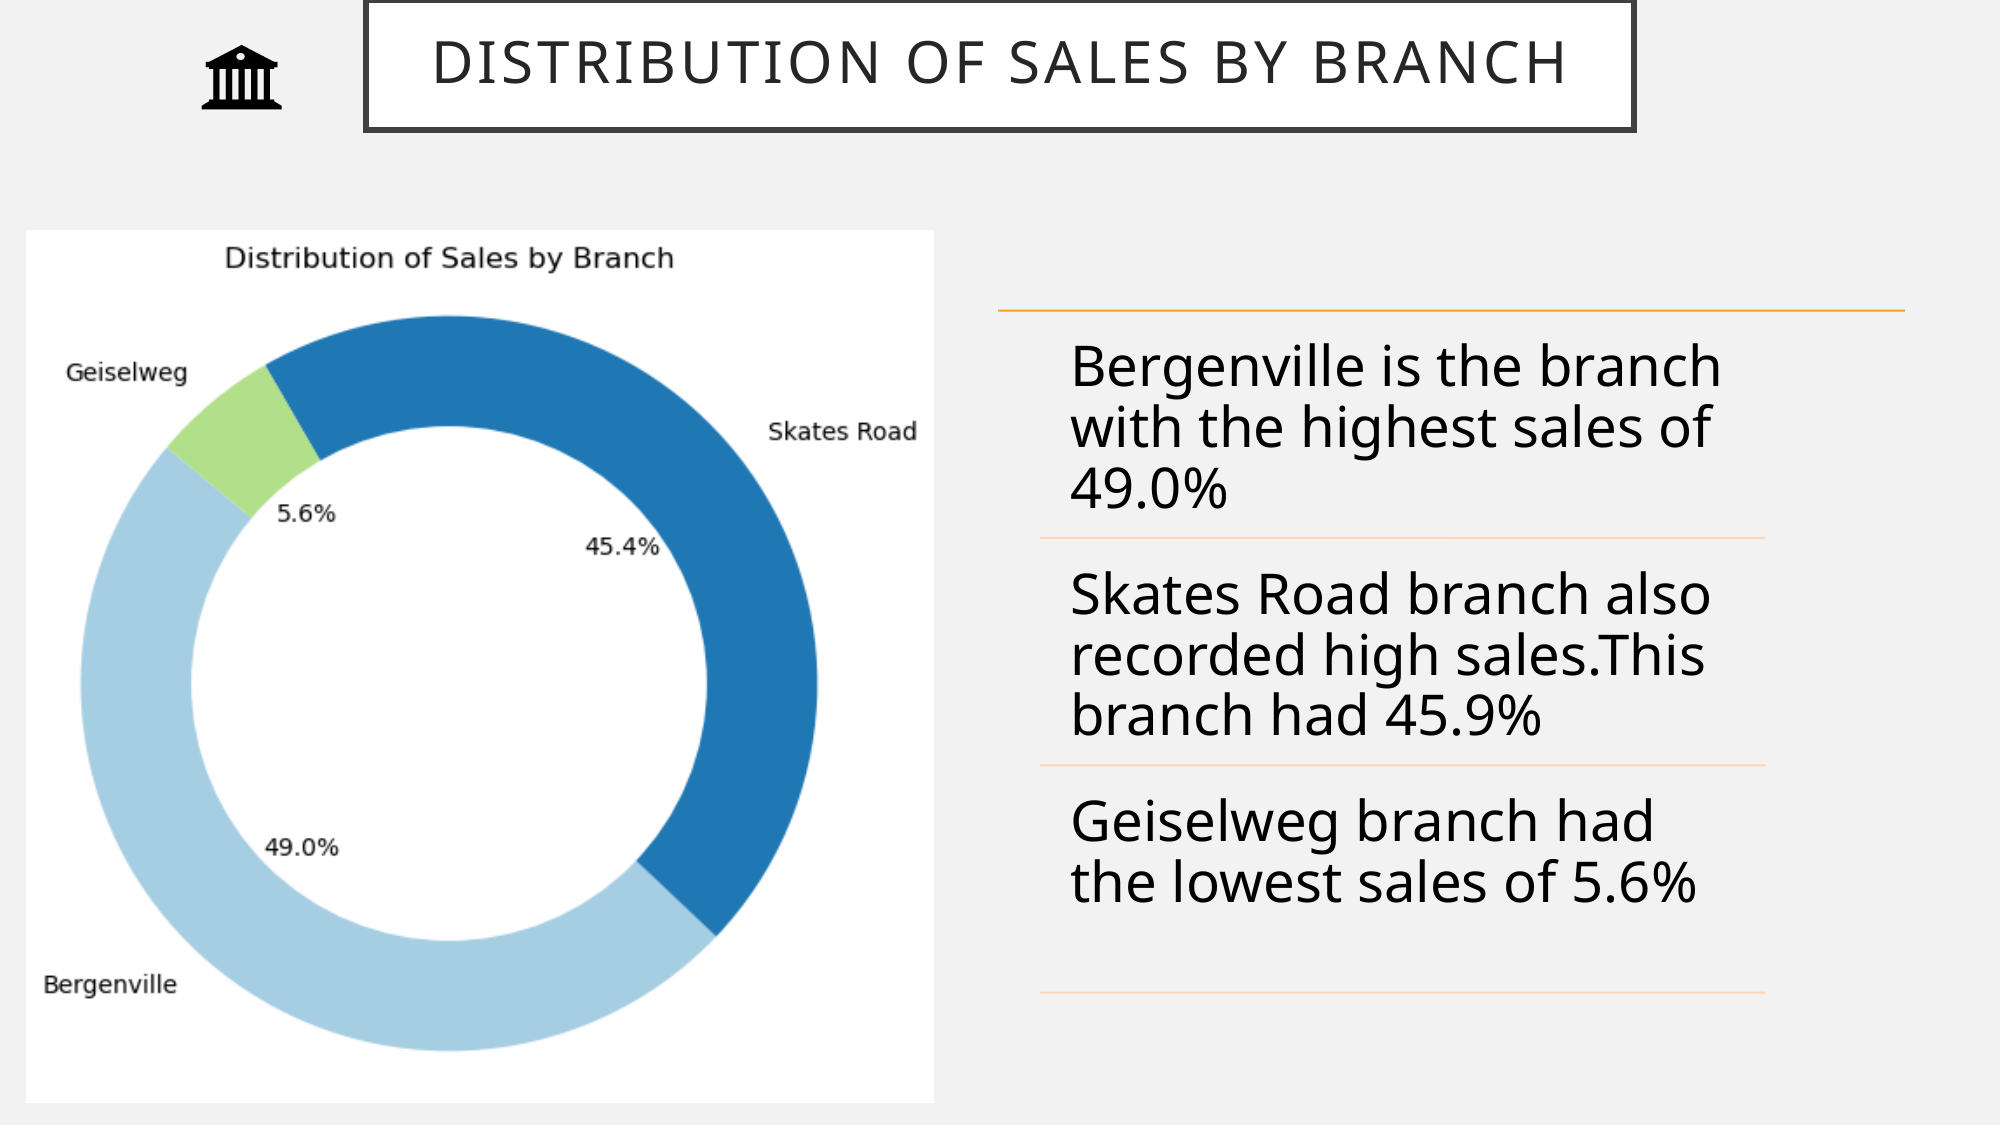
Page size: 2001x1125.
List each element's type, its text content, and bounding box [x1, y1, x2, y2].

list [998, 310, 1905, 1004]
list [26, 230, 934, 1104]
title DISTRIBUTION OF SALES BY BRANCH [363, 0, 1637, 133]
picture [191, 34, 292, 120]
